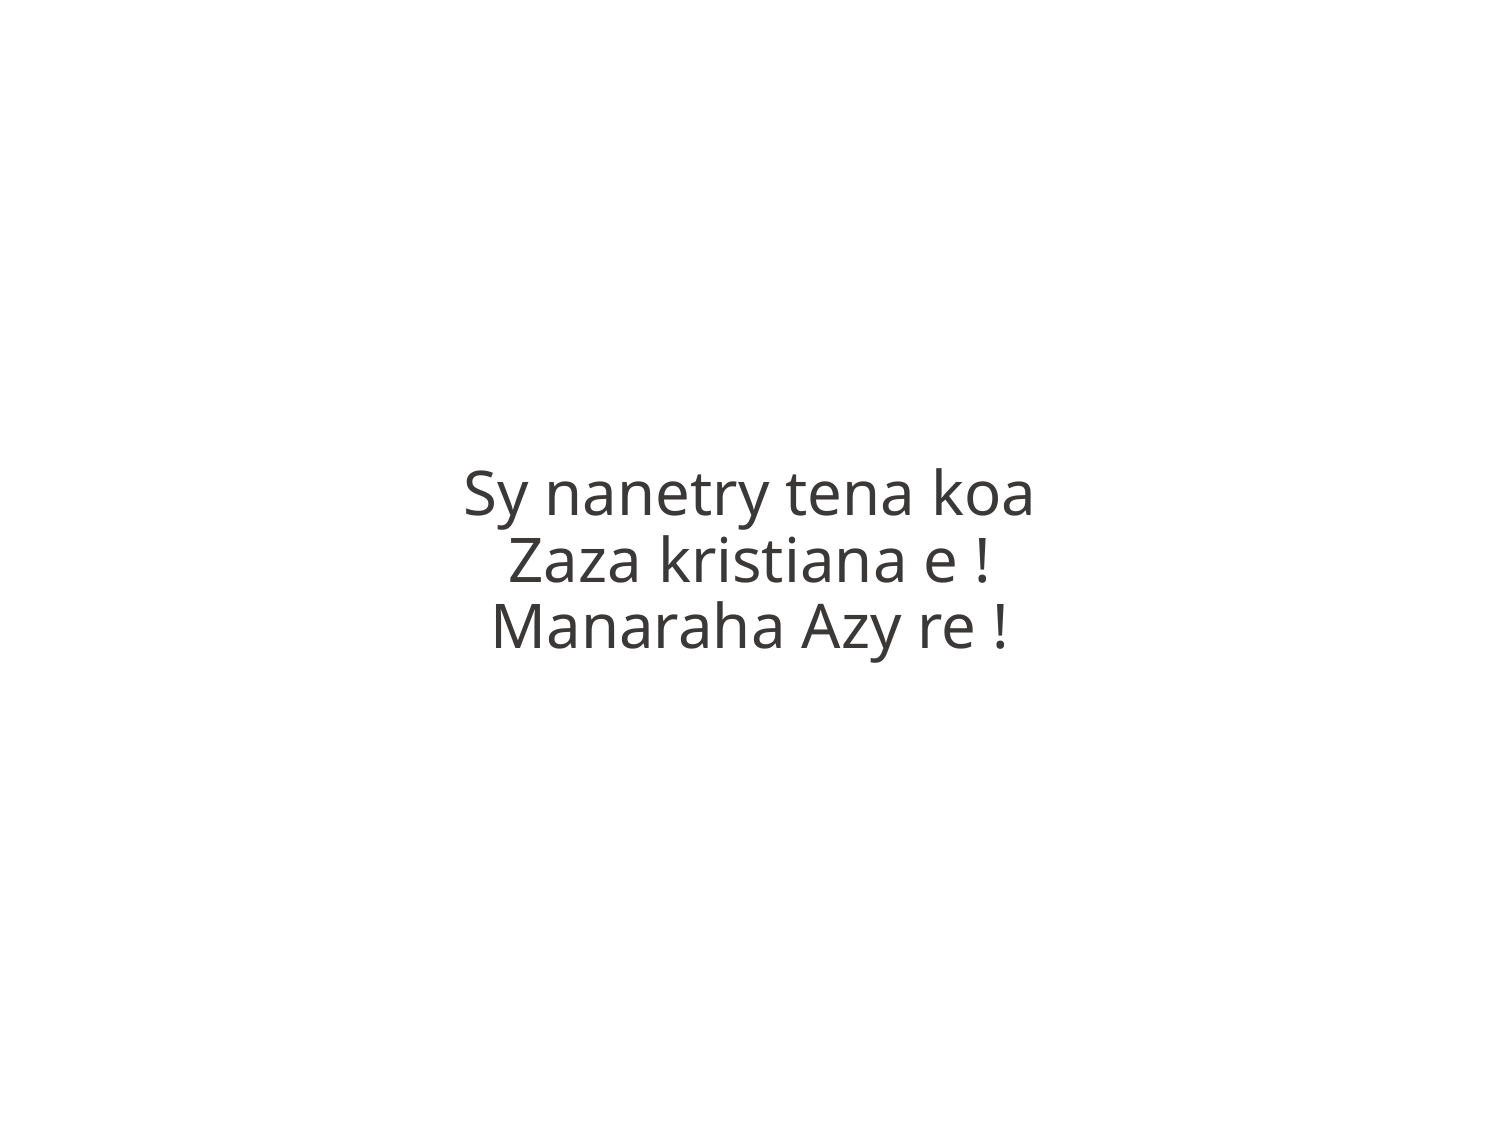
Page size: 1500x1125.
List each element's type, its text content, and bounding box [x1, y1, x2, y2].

title Sy nanetry tena koa Zaza kristiana e ! Manaraha Azy re ! [103, 453, 1397, 672]
